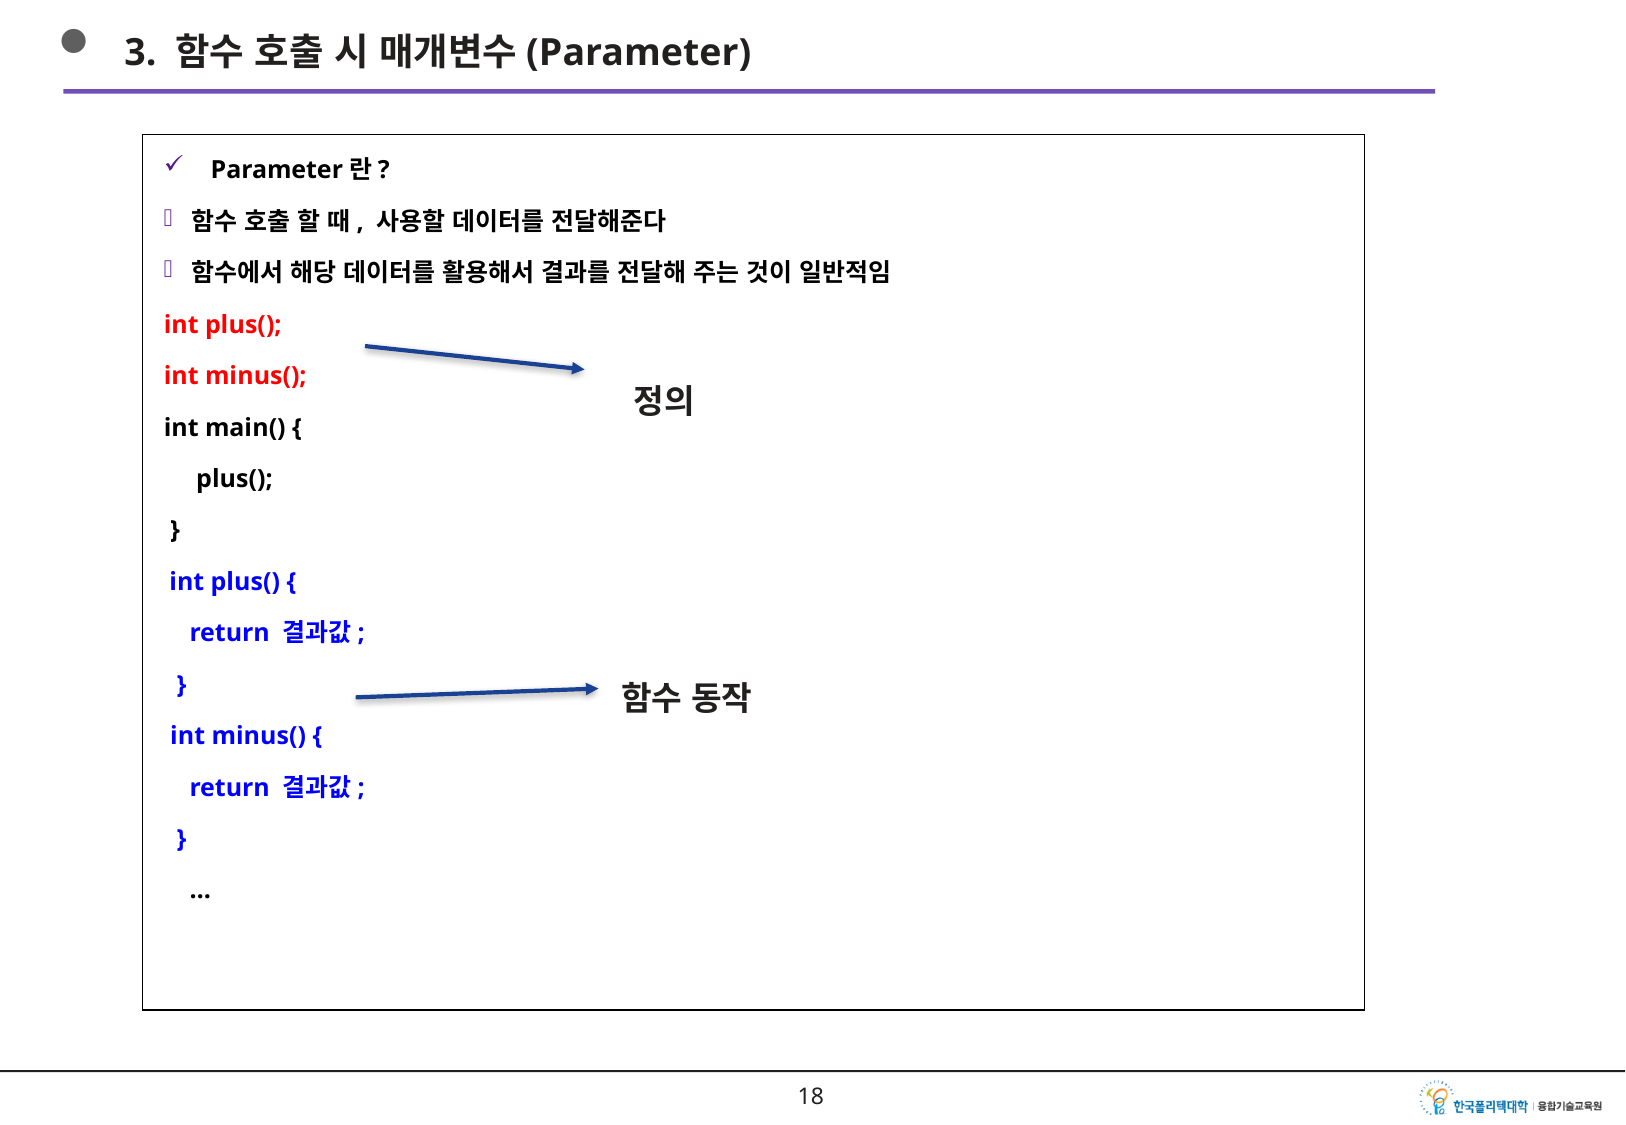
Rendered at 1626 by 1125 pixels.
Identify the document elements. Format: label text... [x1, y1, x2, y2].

text_box Parameter란? 함수 호출 할 때, 사용할 데이터를 전달해준다 함수에서 해당 데이터를 활용해서 결과를 전달해 주는 것이 일반적임 int plus(); int minus(); int main() { plus(); } int plus() { return 결과값; } int minus() { return 결과값; } … [142, 134, 1365, 1011]
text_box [355, 688, 599, 698]
picture [1415, 1076, 1604, 1118]
text_box 3. 함수 호출 시 매개변수(Parameter) [109, 20, 943, 93]
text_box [364, 345, 585, 370]
text_box 17 [765, 1072, 857, 1123]
text_box 함수 동작 [606, 669, 768, 725]
text_box 정의 [618, 372, 710, 428]
text_box [44, 0, 1604, 114]
